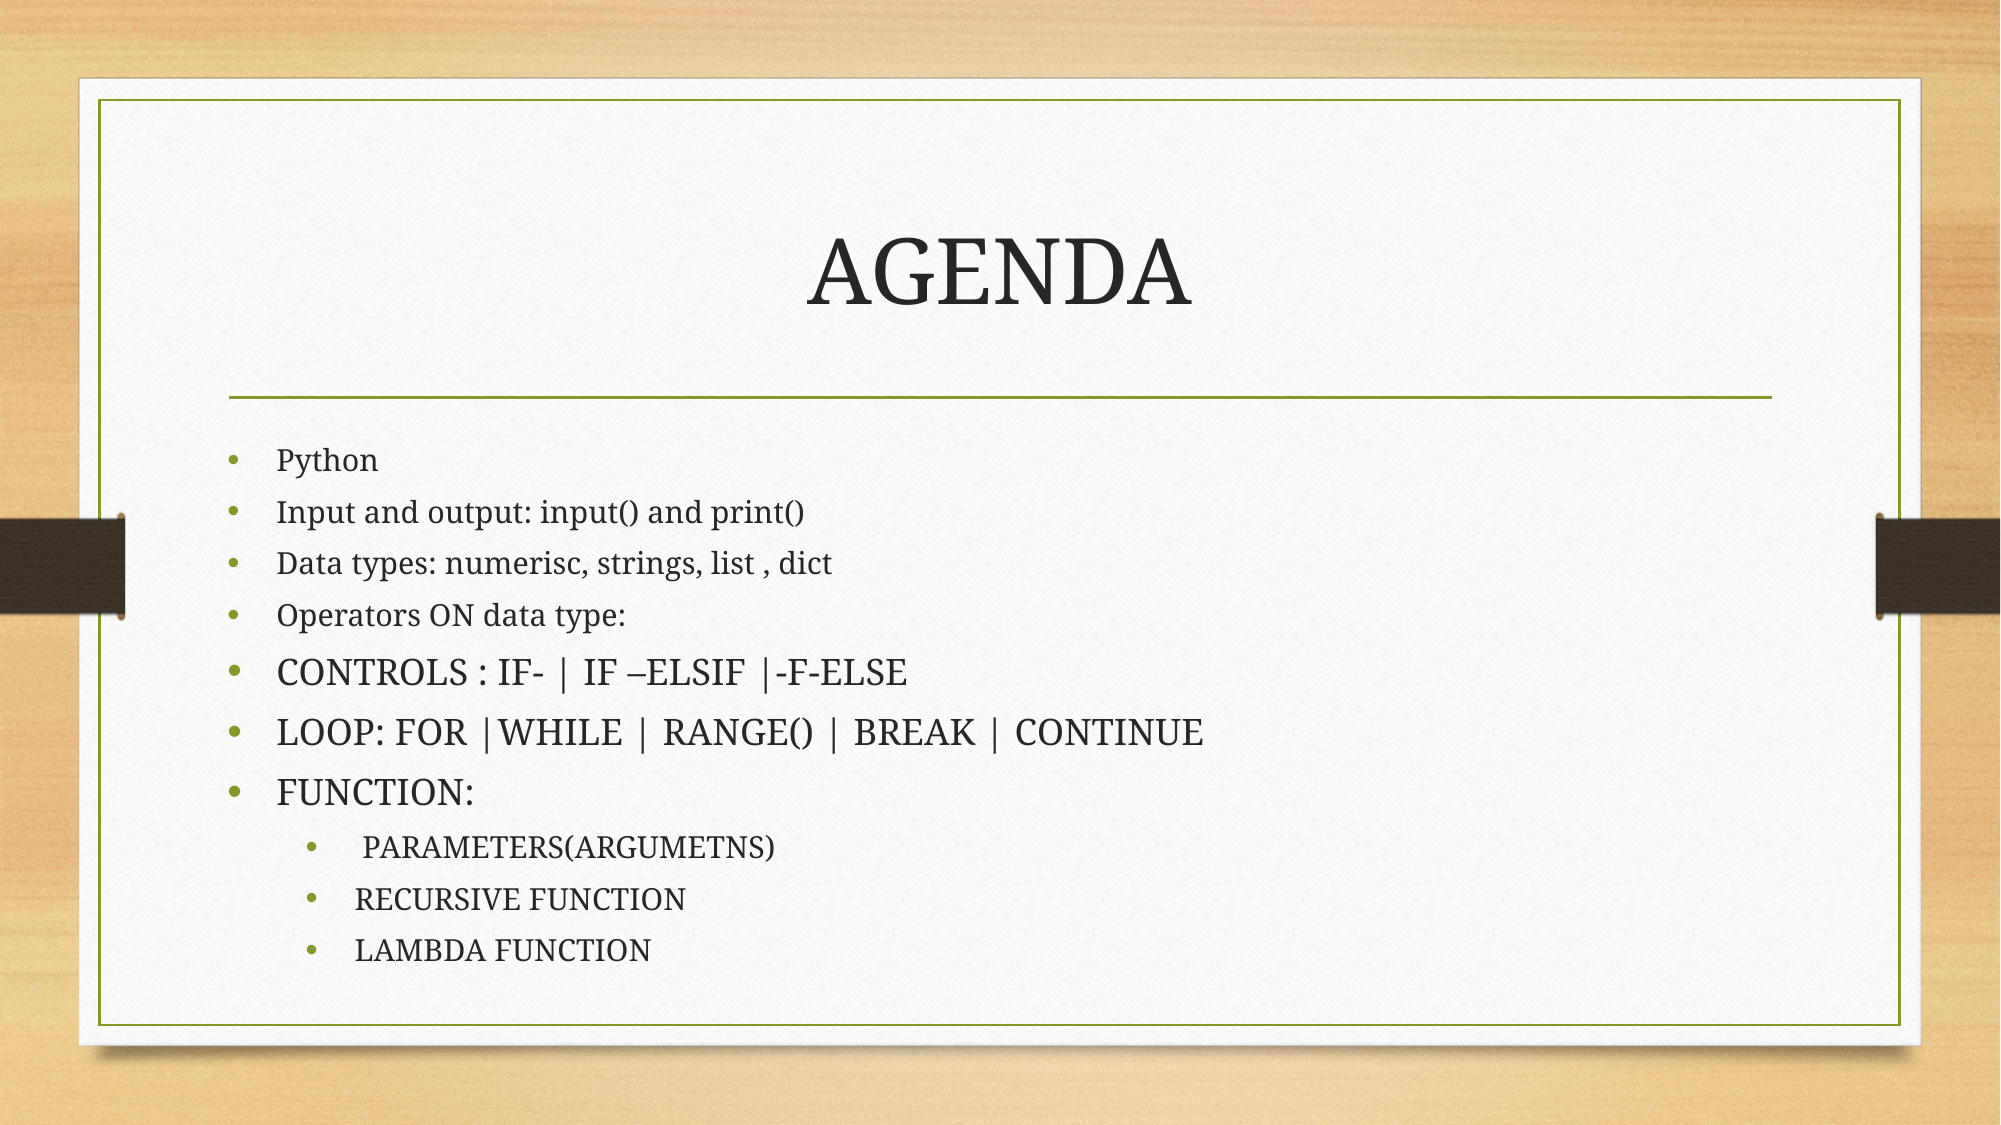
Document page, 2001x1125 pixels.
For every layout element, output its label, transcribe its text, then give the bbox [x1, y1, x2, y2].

list Python Input and output: input() and print() Data types: numerisc, strings, list , dict Operators ON data type: CONTROLS : IF- | IF –ELSIF |-F-ELSE LOOP: FOR |WHILE | RANGE() | BREAK | CONTINUE FUNCTION: PARAMETERS(ARGUMETNS) RECURSIVE FUNCTION LAMBDA FUNCTION [212, 433, 1788, 978]
picture [0, 0, 2001, 1125]
title AGENDA [212, 161, 1788, 375]
